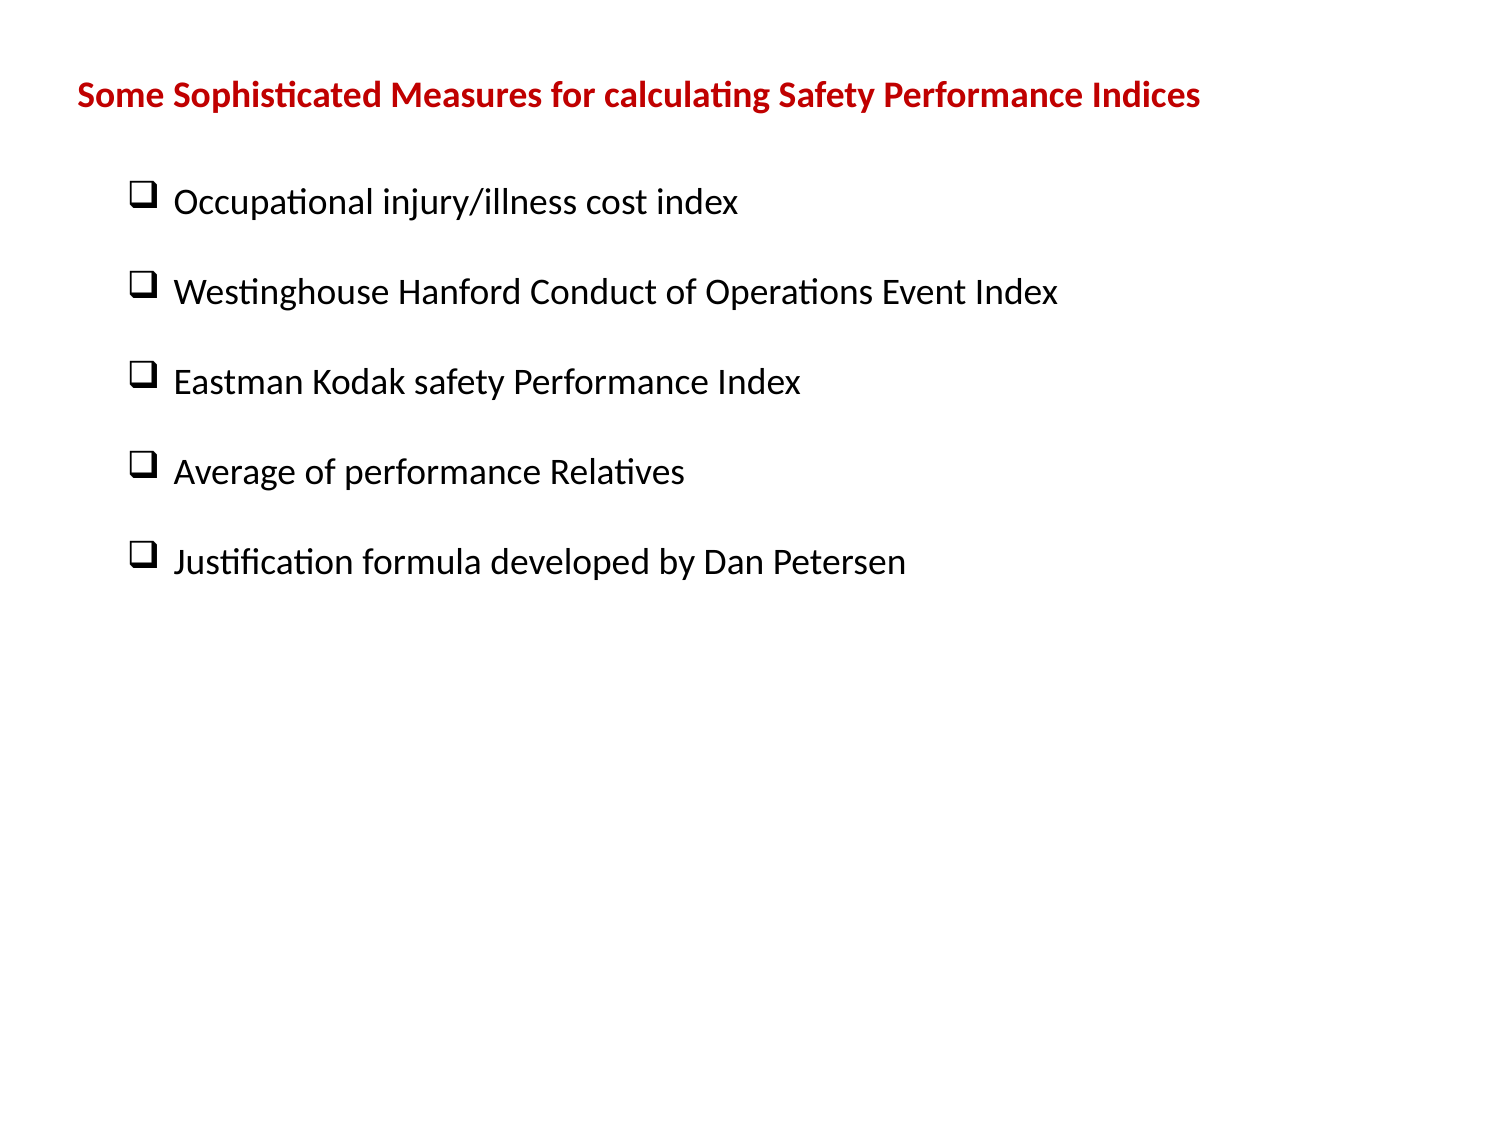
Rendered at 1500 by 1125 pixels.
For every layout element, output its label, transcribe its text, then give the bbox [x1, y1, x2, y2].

text_box Some Sophisticated Measures for calculating Safety Performance Indices [62, 62, 1388, 123]
text_box Occupational injury/illness cost index Westinghouse Hanford Conduct of Operations Event Index Eastman Kodak safety Performance Index Average of performance Relatives Justification formula developed by Dan Petersen [112, 124, 1263, 590]
